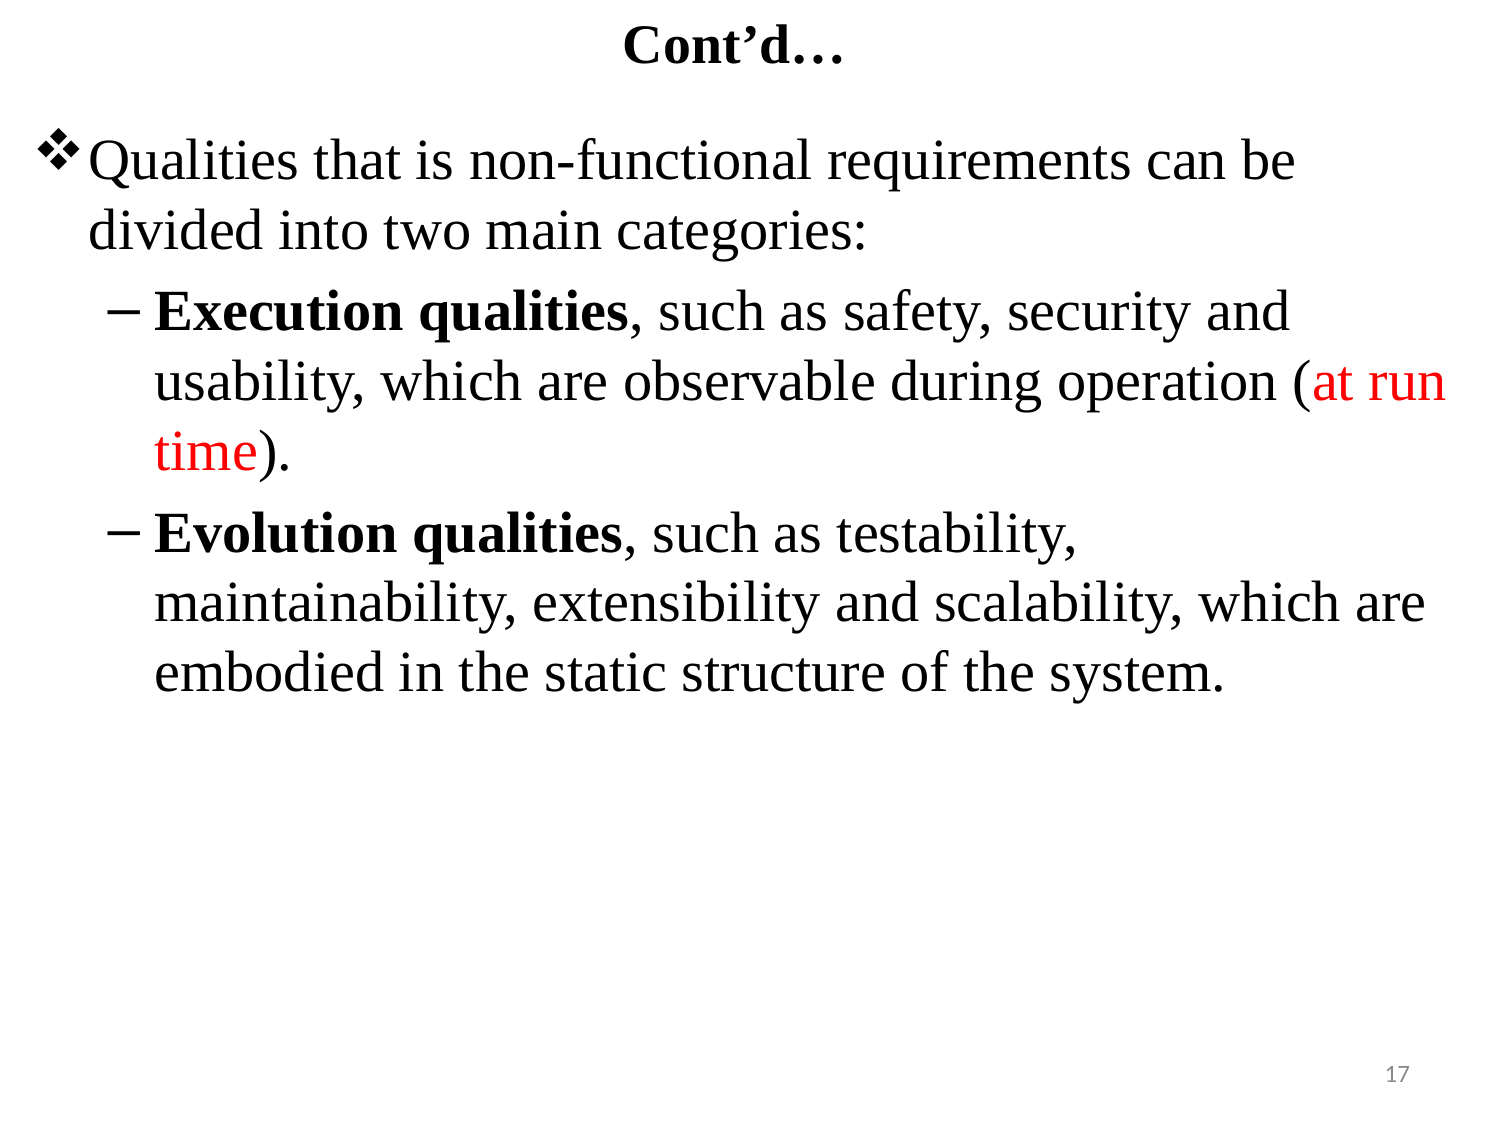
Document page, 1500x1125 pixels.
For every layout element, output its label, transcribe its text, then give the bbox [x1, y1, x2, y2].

list Qualities that is non-functional requirements can be divided into two main categories: Execution qualities, such as safety, security and usability, which are observable during operation (at run time). Evolution qualities, such as testability, maintainability, extensibility and scalability, which are embodied in the static structure of the system. [17, 113, 1471, 1103]
title Cont’d… [0, 0, 1471, 83]
